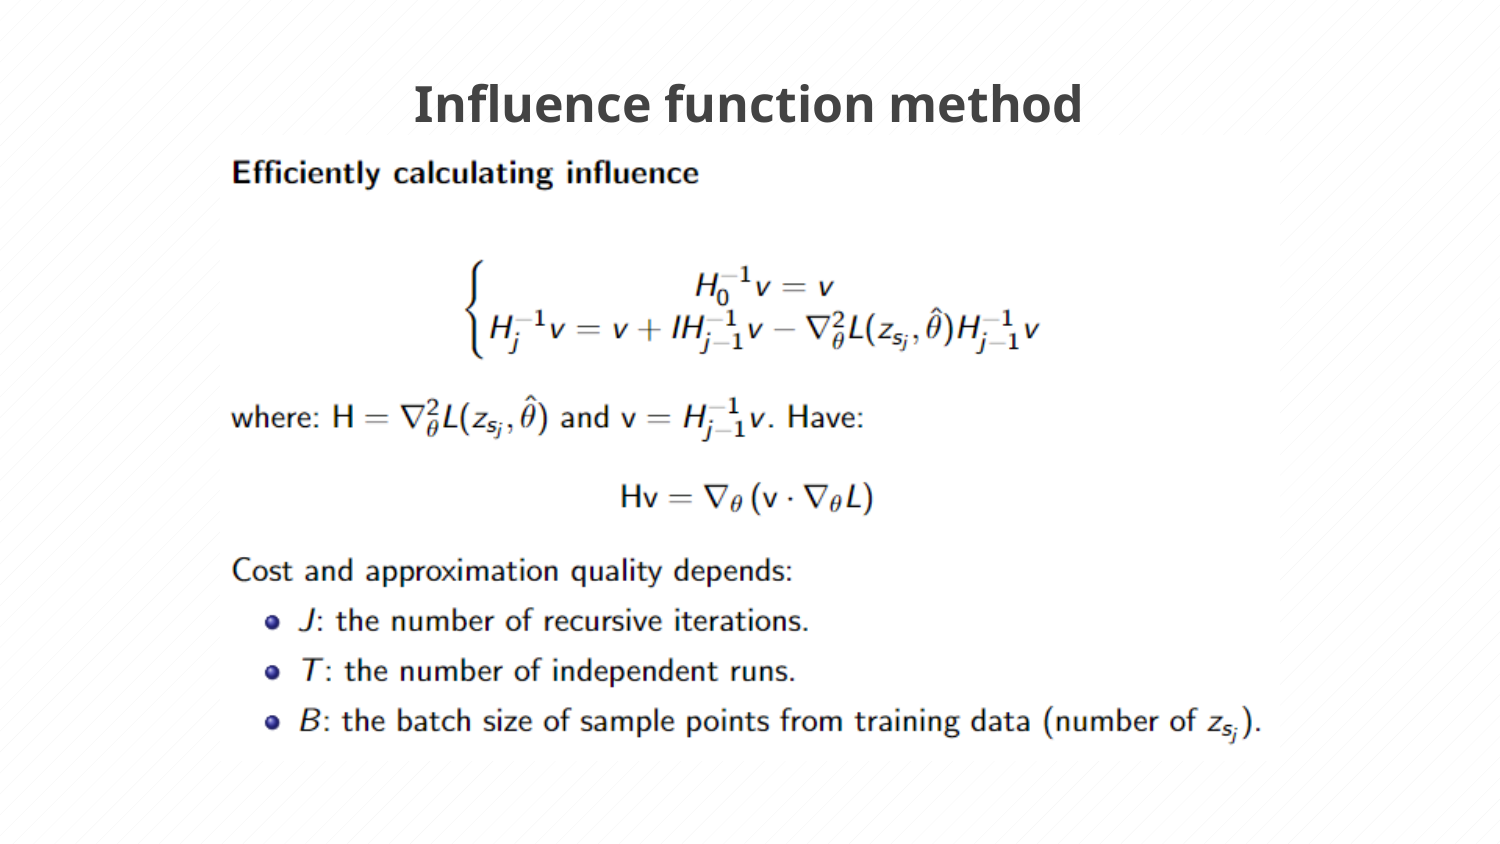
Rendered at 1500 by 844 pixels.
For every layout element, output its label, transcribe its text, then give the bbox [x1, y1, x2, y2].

title Influence function method [322, 57, 1178, 133]
picture [220, 135, 1280, 761]
